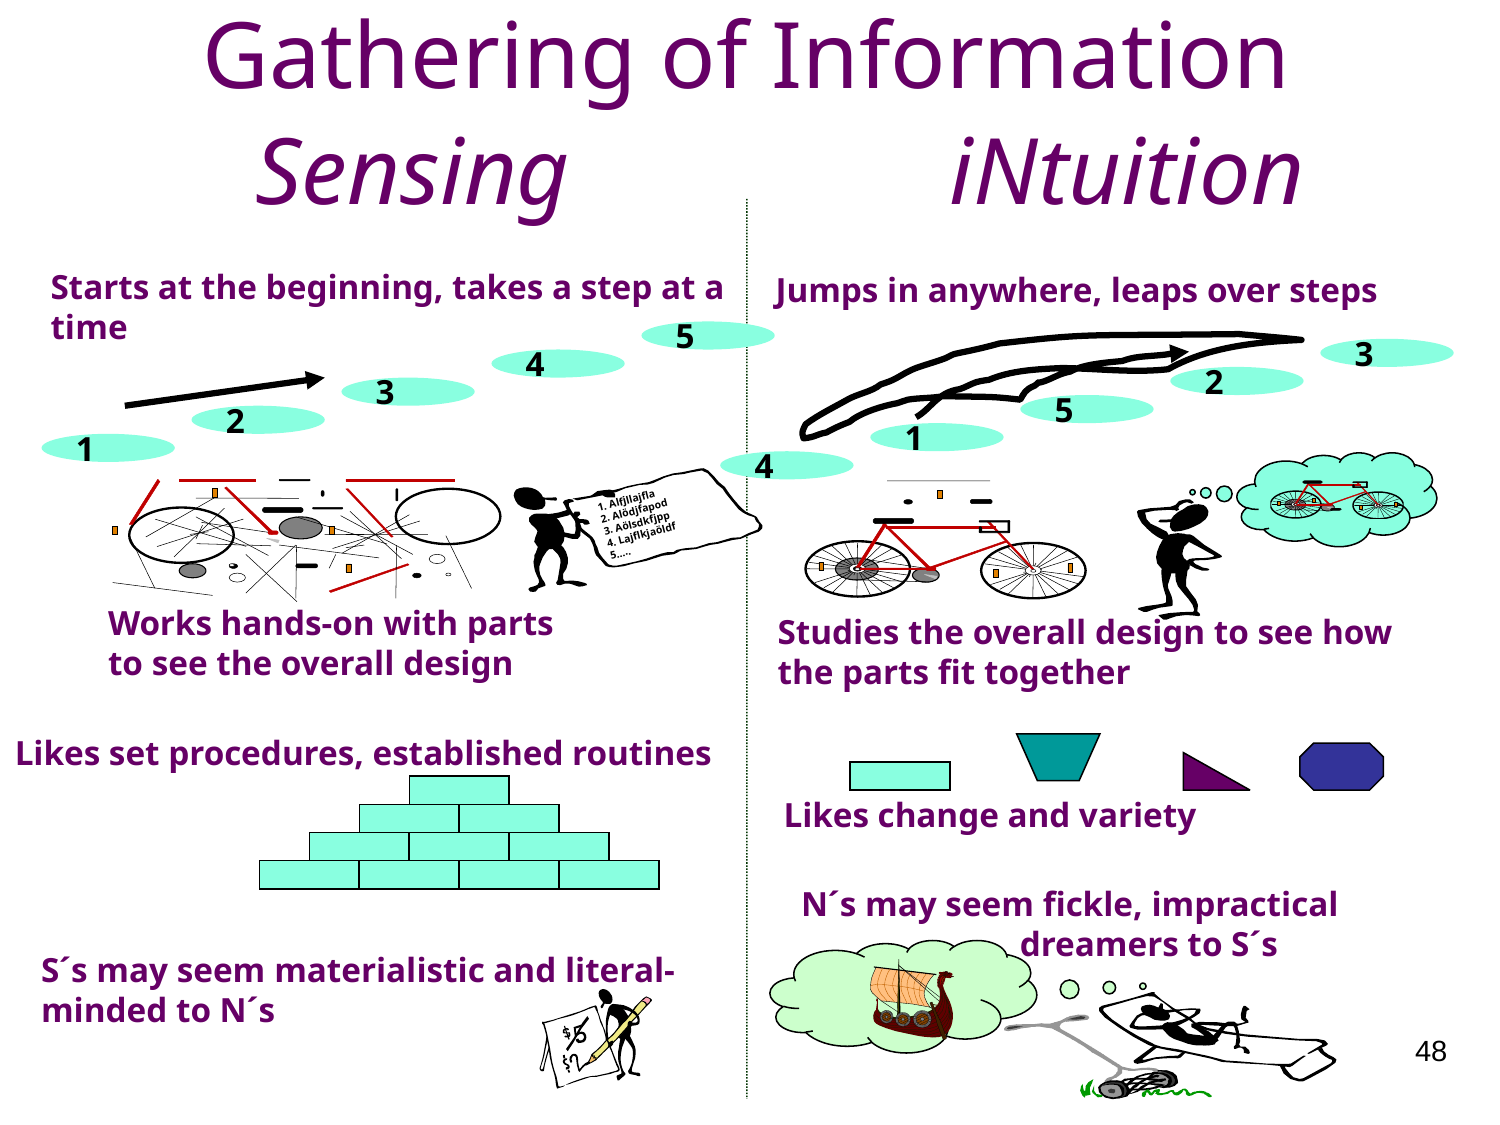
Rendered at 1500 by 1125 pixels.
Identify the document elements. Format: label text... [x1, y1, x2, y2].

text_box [762, 452, 1469, 701]
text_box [26, 941, 756, 1089]
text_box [768, 733, 1453, 843]
text_box Sensing iNtuition [240, 105, 1320, 231]
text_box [720, 261, 1500, 480]
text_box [0, 724, 799, 889]
text_box Gathering of Information [188, 0, 1038, 103]
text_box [35, 259, 720, 463]
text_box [93, 467, 757, 692]
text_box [769, 876, 1500, 1100]
